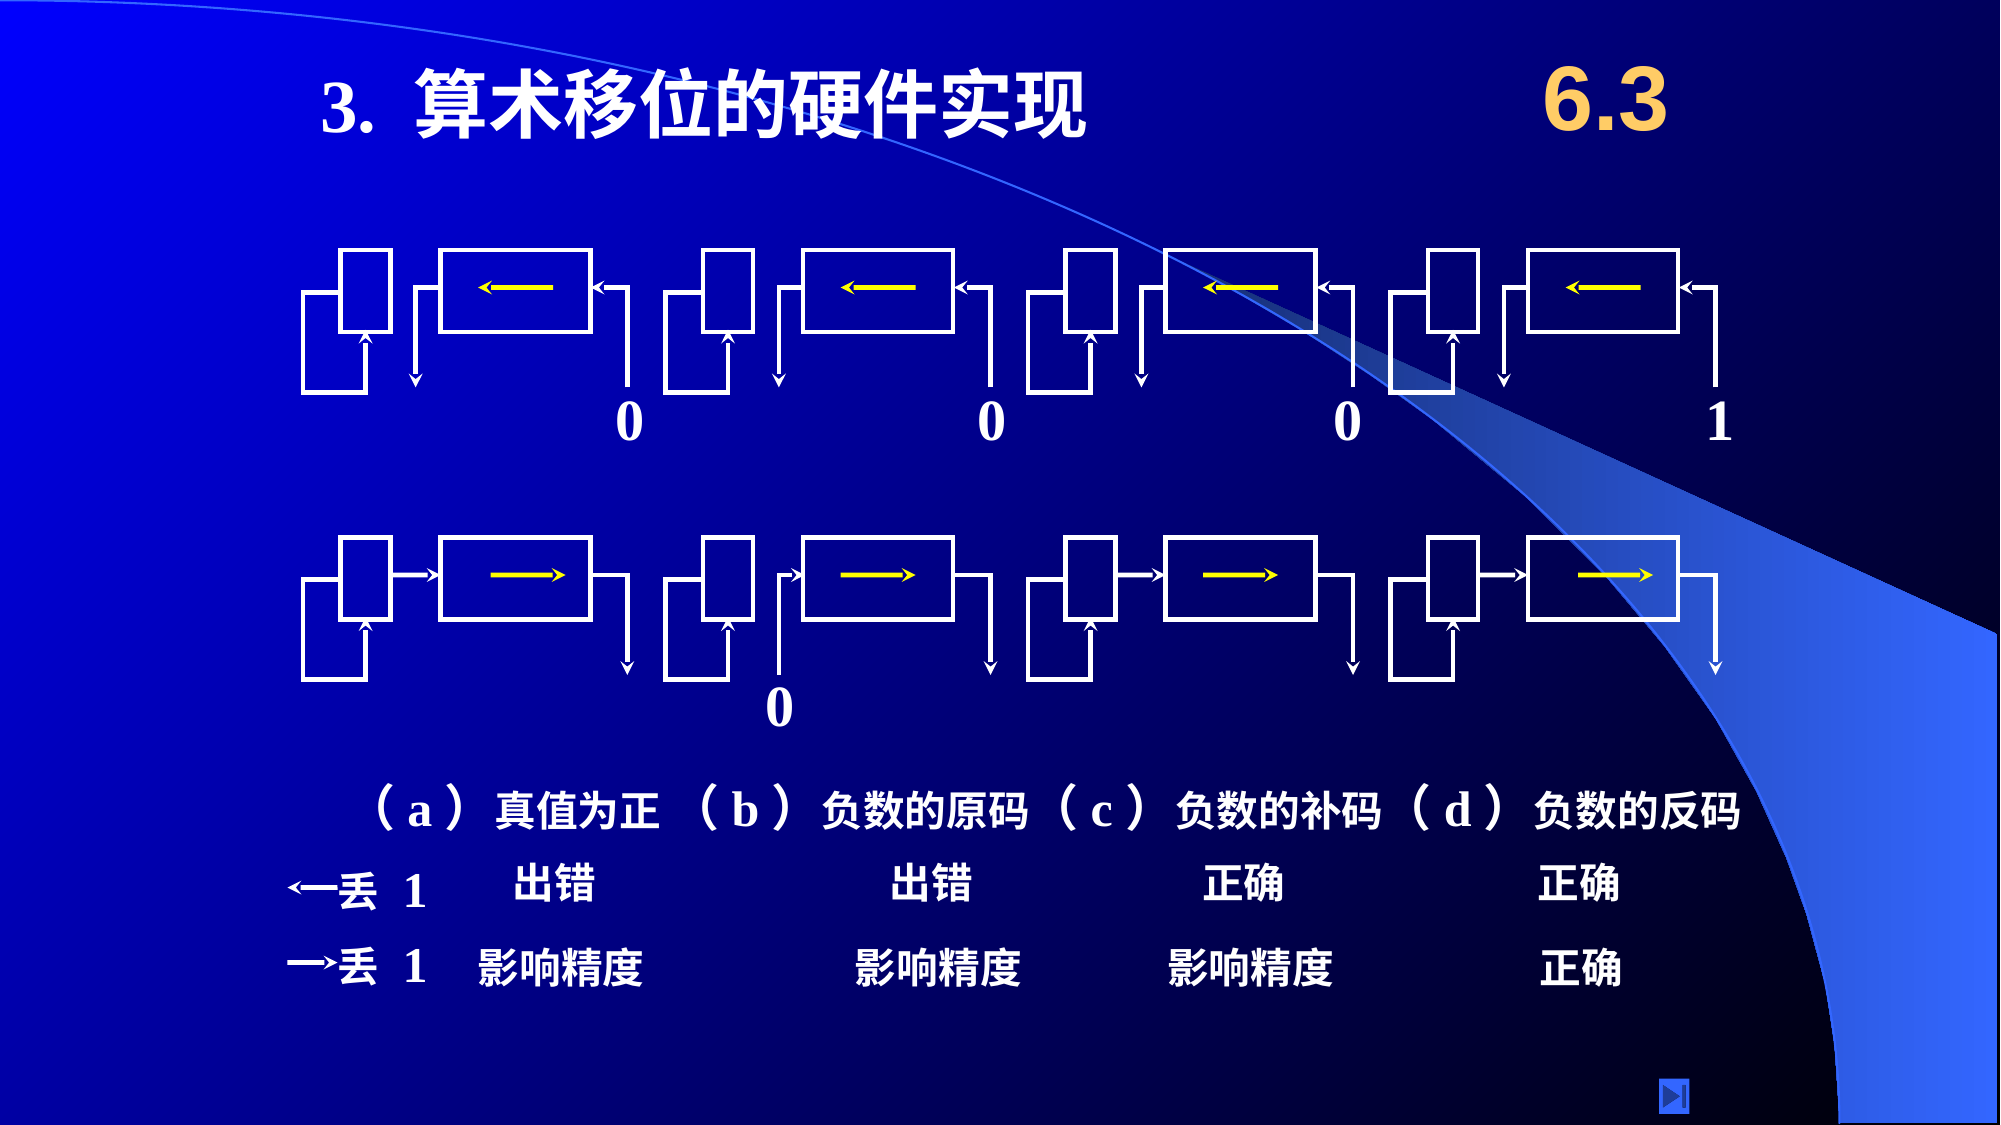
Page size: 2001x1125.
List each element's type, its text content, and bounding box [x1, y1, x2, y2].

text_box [303, 249, 660, 461]
text_box （d）负数的反码 [1367, 769, 1758, 844]
text_box 影响精度 [462, 934, 660, 1000]
text_box 6.3 [1512, 24, 1700, 163]
text_box 正确 [1524, 934, 1638, 1000]
text_box （c）负数的补码 [1013, 769, 1367, 844]
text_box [287, 849, 438, 924]
text_box （a）真值为正 [330, 769, 654, 844]
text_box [1028, 249, 1379, 461]
text_box 出错 [497, 849, 611, 915]
text_box 出错 [874, 849, 988, 915]
text_box 影响精度 [840, 934, 1037, 1000]
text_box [1390, 249, 1750, 461]
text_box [1028, 537, 1354, 680]
text_box 影响精度 [1152, 934, 1350, 1000]
text_box 3. 算术移位的硬件实现 [305, 49, 1103, 155]
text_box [287, 924, 438, 1000]
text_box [665, 537, 991, 747]
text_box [303, 537, 628, 680]
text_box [665, 249, 1023, 461]
text_box （b）负数的原码 [654, 769, 1013, 844]
text_box 正确 [1522, 849, 1636, 915]
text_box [1390, 537, 1716, 680]
text_box [1659, 1078, 1690, 1114]
text_box 正确 [1187, 849, 1301, 915]
